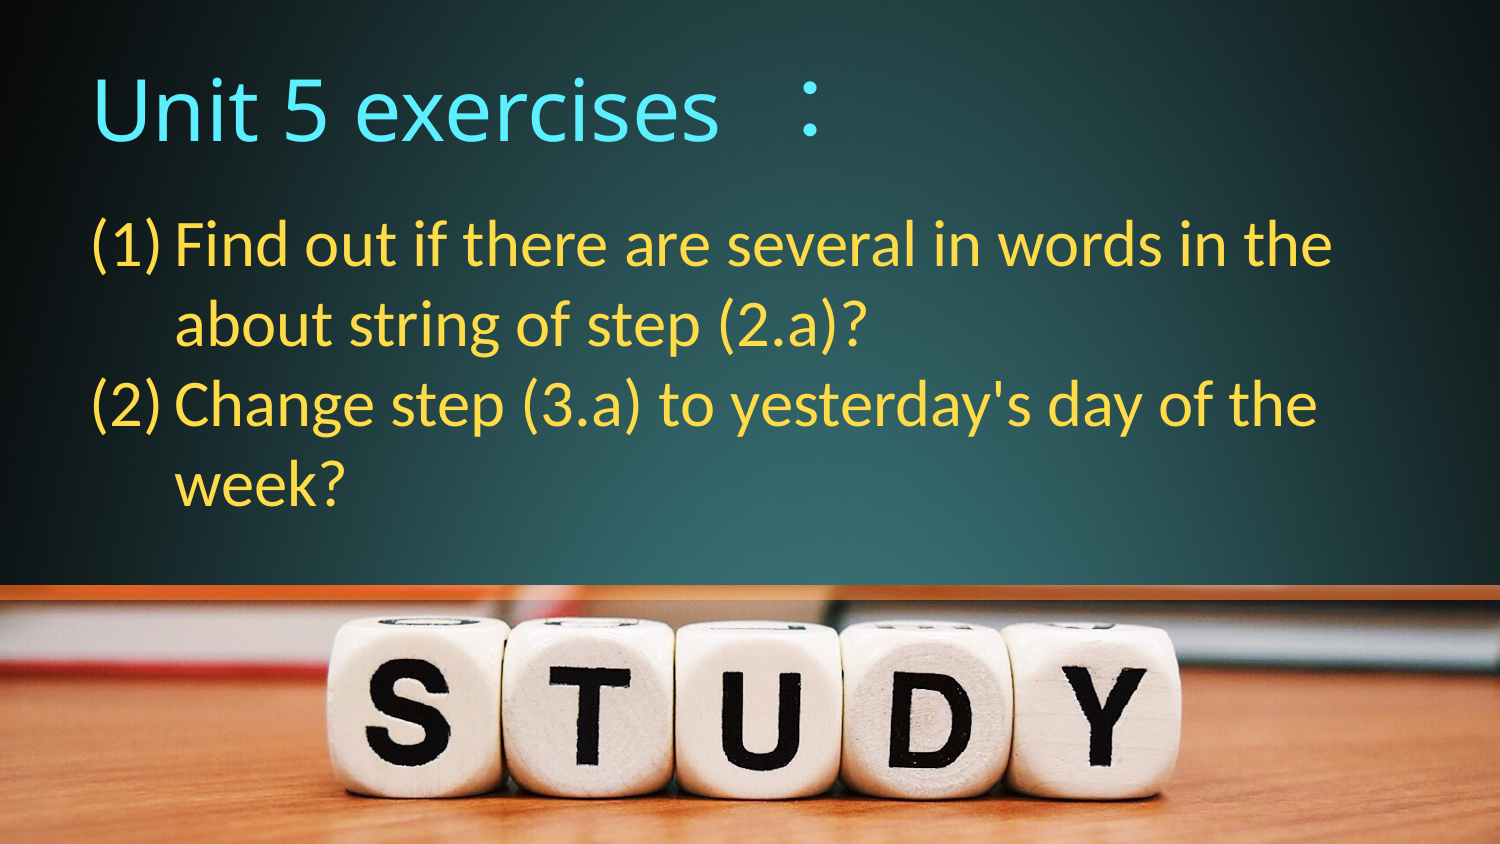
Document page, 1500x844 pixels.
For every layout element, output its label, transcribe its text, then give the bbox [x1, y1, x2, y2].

text_box Find out if there are several in words in the about string of step (2.a)? Change step (3.a) to yesterday's day of the week? [75, 192, 1377, 528]
title Unit 5 exercises ： [75, 33, 1425, 175]
picture [0, 0, 1500, 844]
